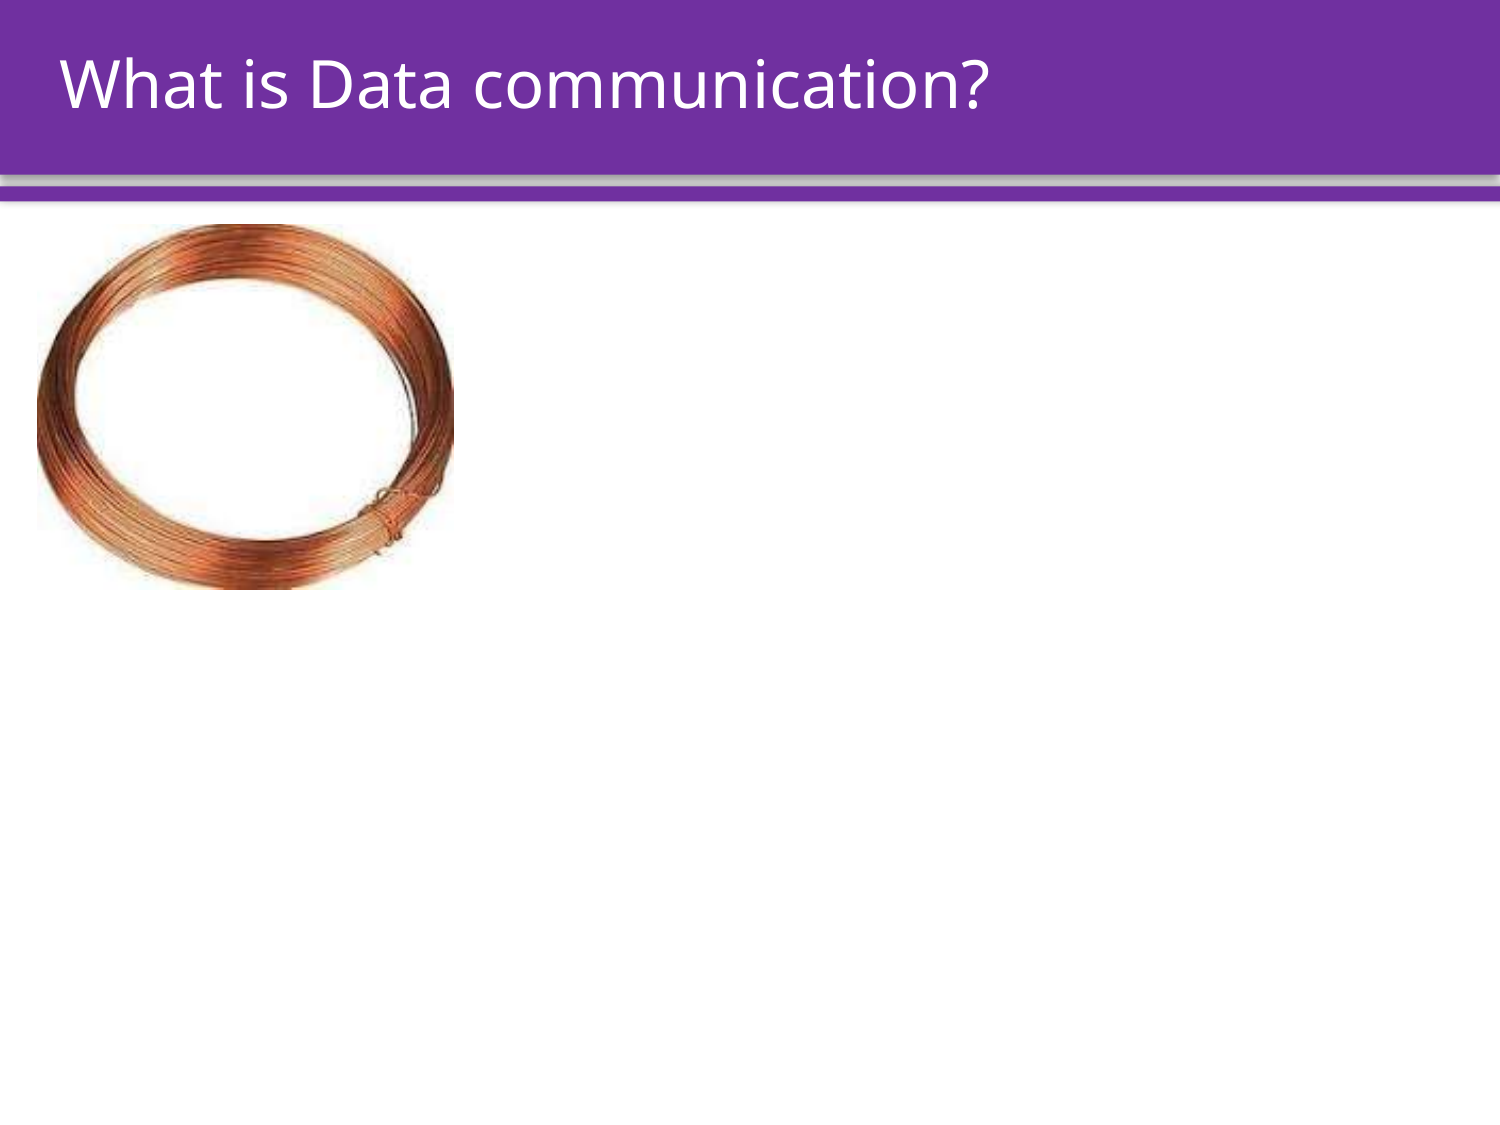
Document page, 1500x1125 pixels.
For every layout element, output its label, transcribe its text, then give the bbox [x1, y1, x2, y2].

title What is Data communication? [44, 0, 1464, 175]
picture [37, 224, 454, 590]
